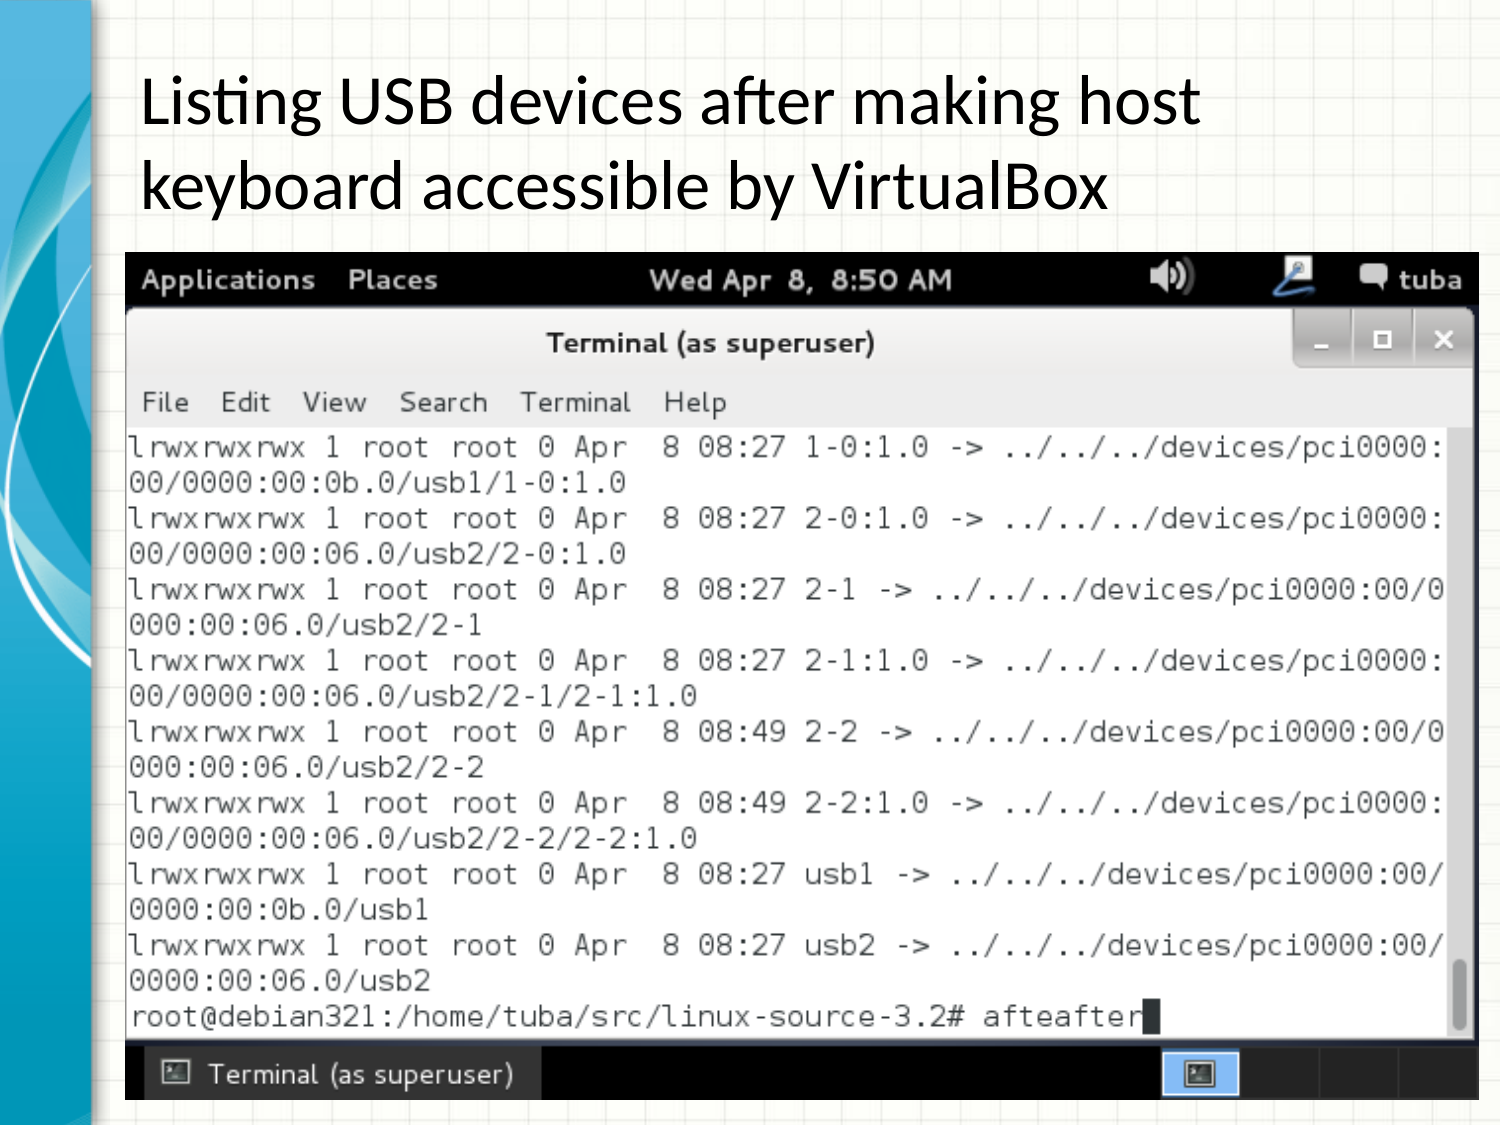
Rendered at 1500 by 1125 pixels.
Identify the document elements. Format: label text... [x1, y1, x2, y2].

picture [0, 0, 1500, 1125]
title Listing USB devices after making host keyboard accessible by VirtualBox [125, 45, 1450, 233]
